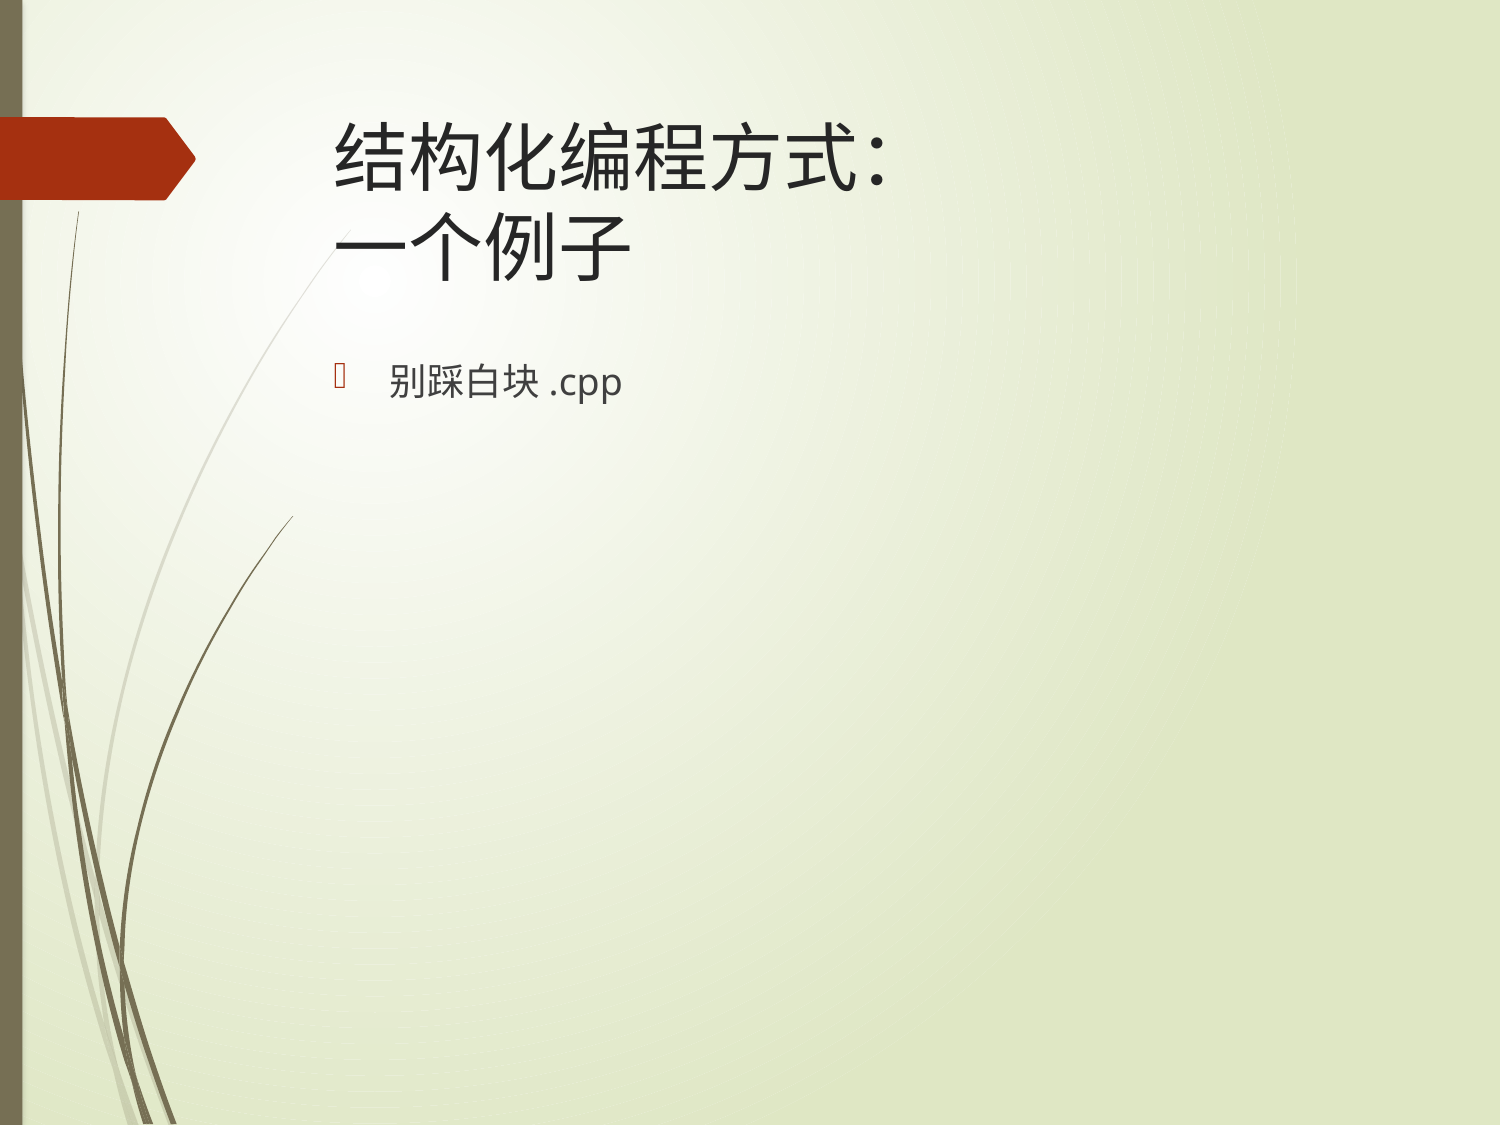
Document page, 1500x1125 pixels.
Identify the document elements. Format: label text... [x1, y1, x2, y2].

title 结构化编程方式： 一个例子 [319, 102, 1416, 313]
list 别踩白块.cpp [318, 350, 1416, 970]
